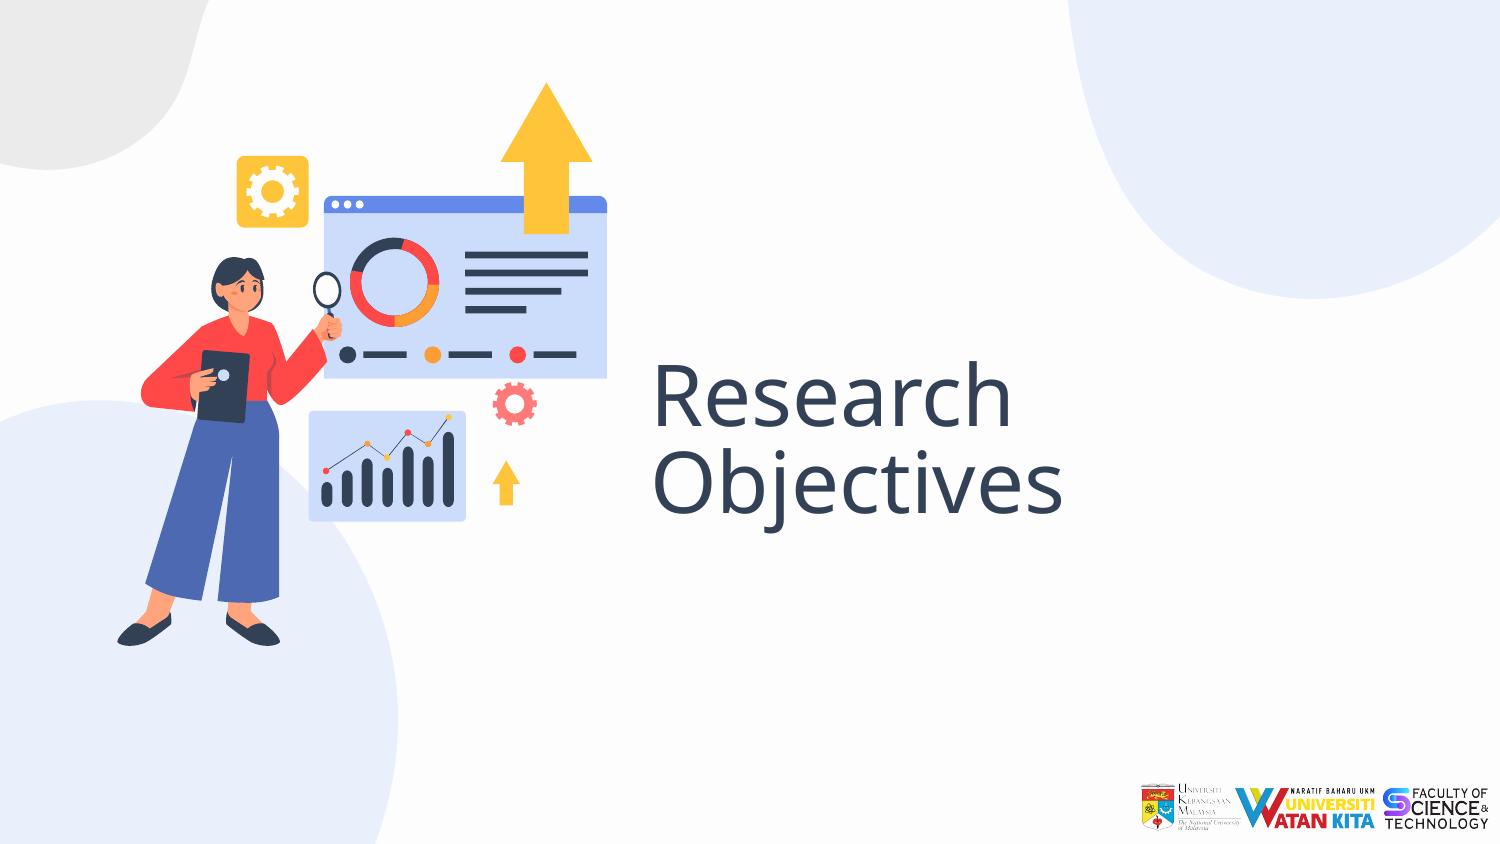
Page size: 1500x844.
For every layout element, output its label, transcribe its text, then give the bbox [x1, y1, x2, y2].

title Research Objectives [635, 332, 1383, 547]
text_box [116, 82, 608, 650]
picture [1129, 773, 1500, 844]
